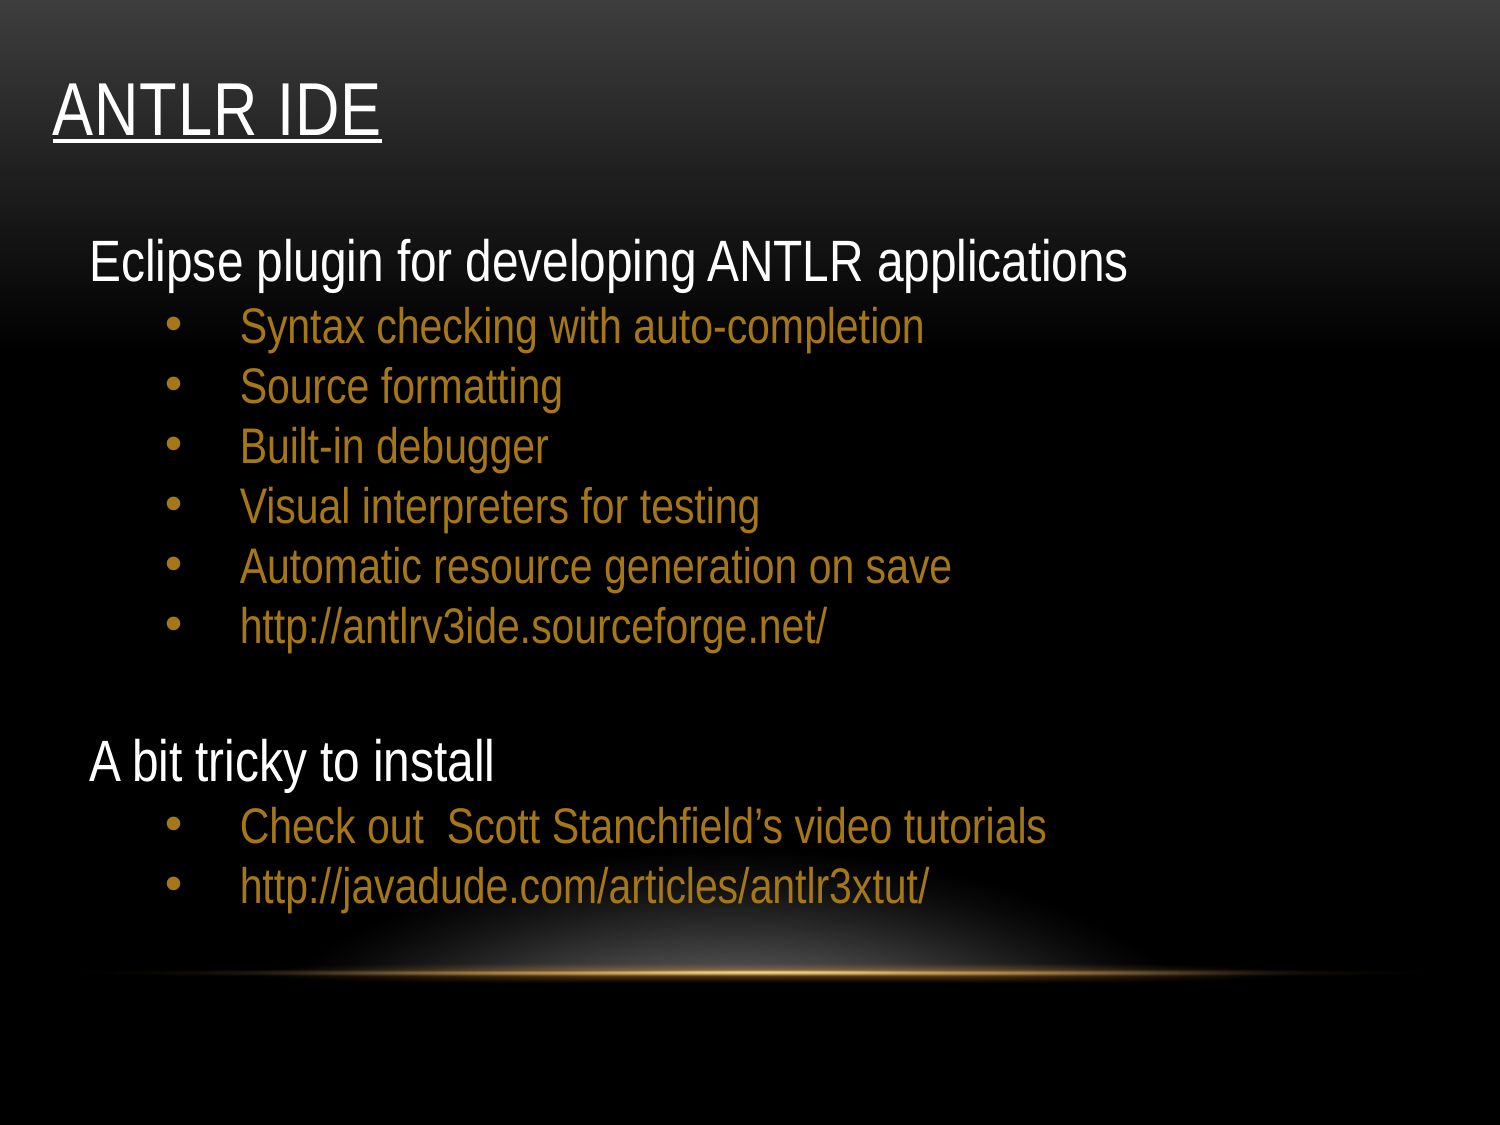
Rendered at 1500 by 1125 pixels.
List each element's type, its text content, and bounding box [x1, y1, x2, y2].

text_box Eclipse plugin for developing ANTLR applications Syntax checking with auto-completion Source formatting Built-in debugger Visual interpreters for testing Automatic resource generation on save http://antlrv3ide.sourceforge.net/ A bit tricky to install Check out Scott Stanchfield’s video tutorials http://javadude.com/articles/antlr3xtut/ [74, 216, 1500, 921]
title ANTLR IDE [37, 37, 1338, 158]
picture [0, 0, 1500, 1125]
